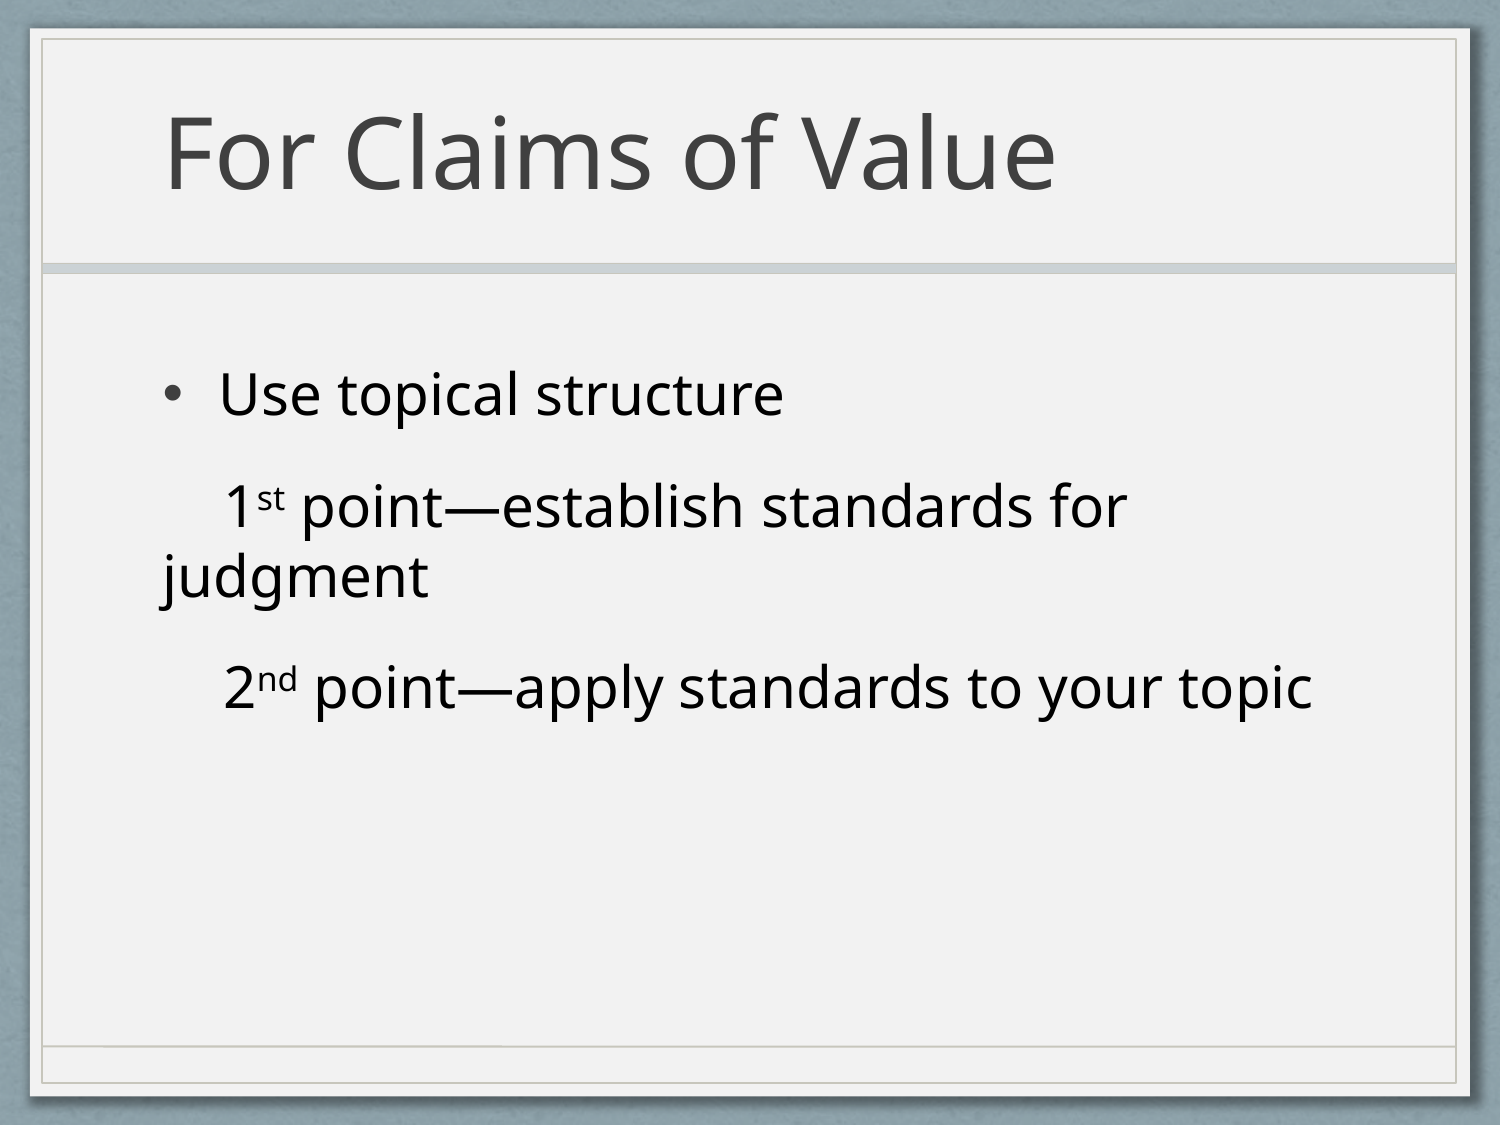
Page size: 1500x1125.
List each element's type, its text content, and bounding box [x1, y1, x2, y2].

title For Claims of Value [147, 40, 1353, 260]
list Use topical structure 1st point—establish standards for judgment 2nd point—apply standards to your topic [147, 350, 1353, 995]
